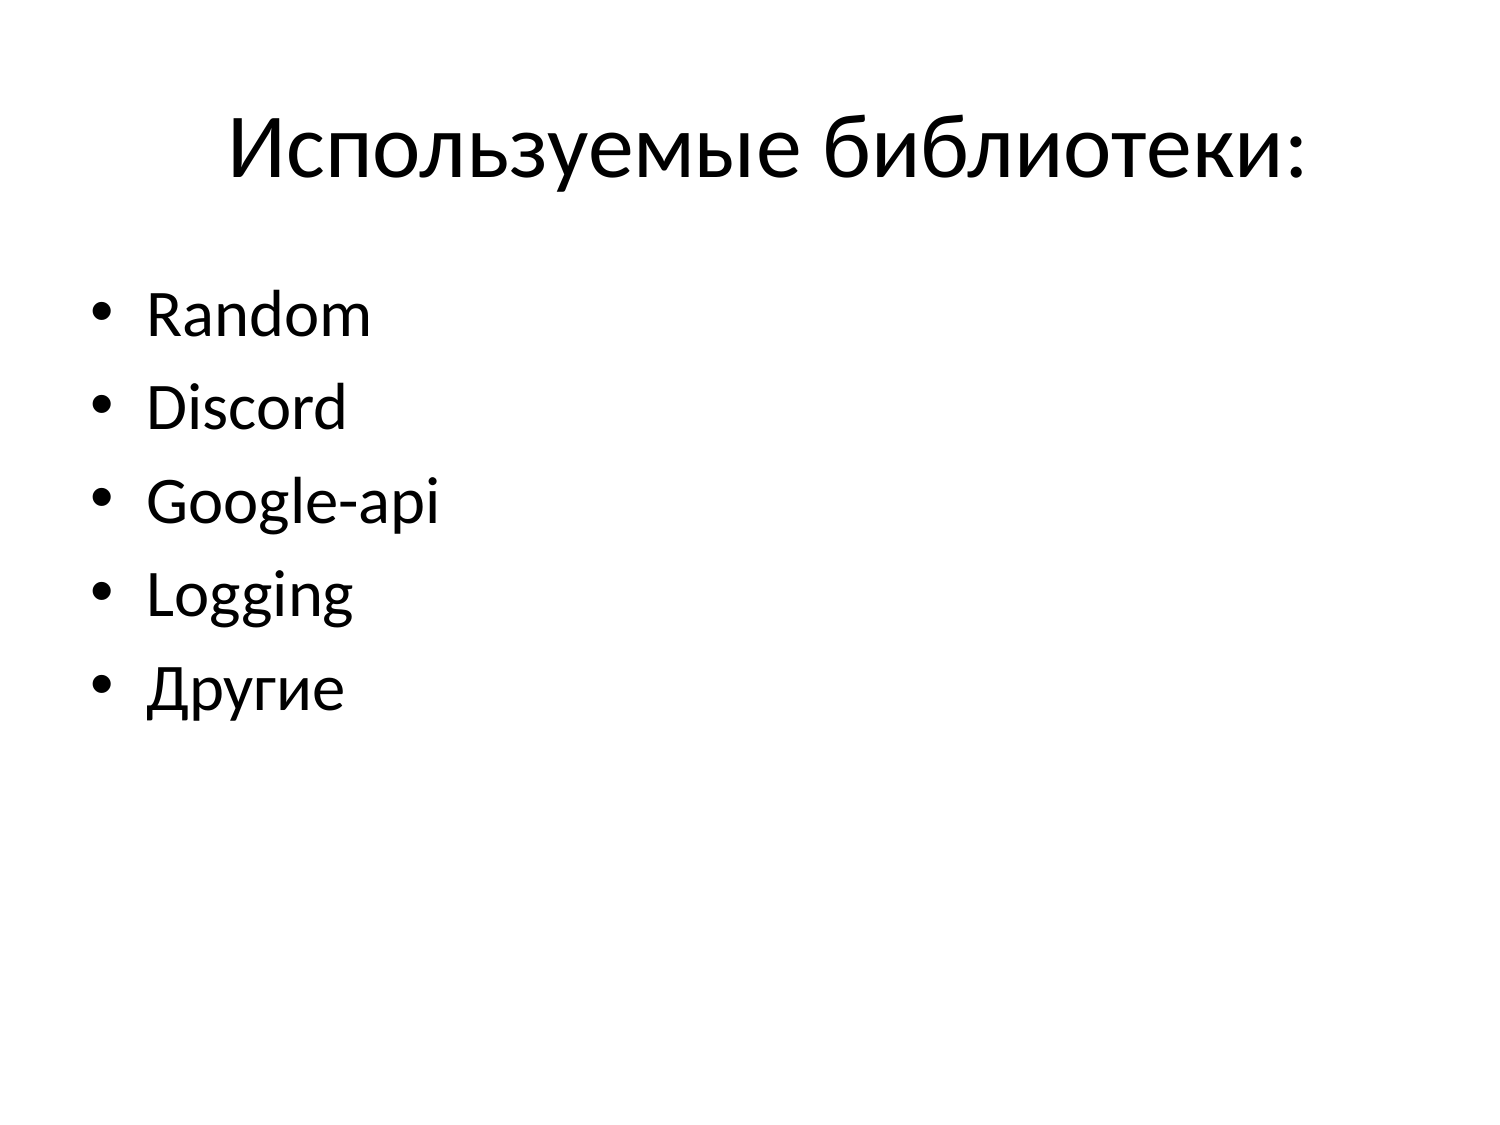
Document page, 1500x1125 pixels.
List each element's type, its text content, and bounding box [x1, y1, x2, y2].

title Используемые библиотеки: [93, 46, 1444, 235]
list Random Discord Google-api Logging Другие [75, 262, 1425, 1005]
